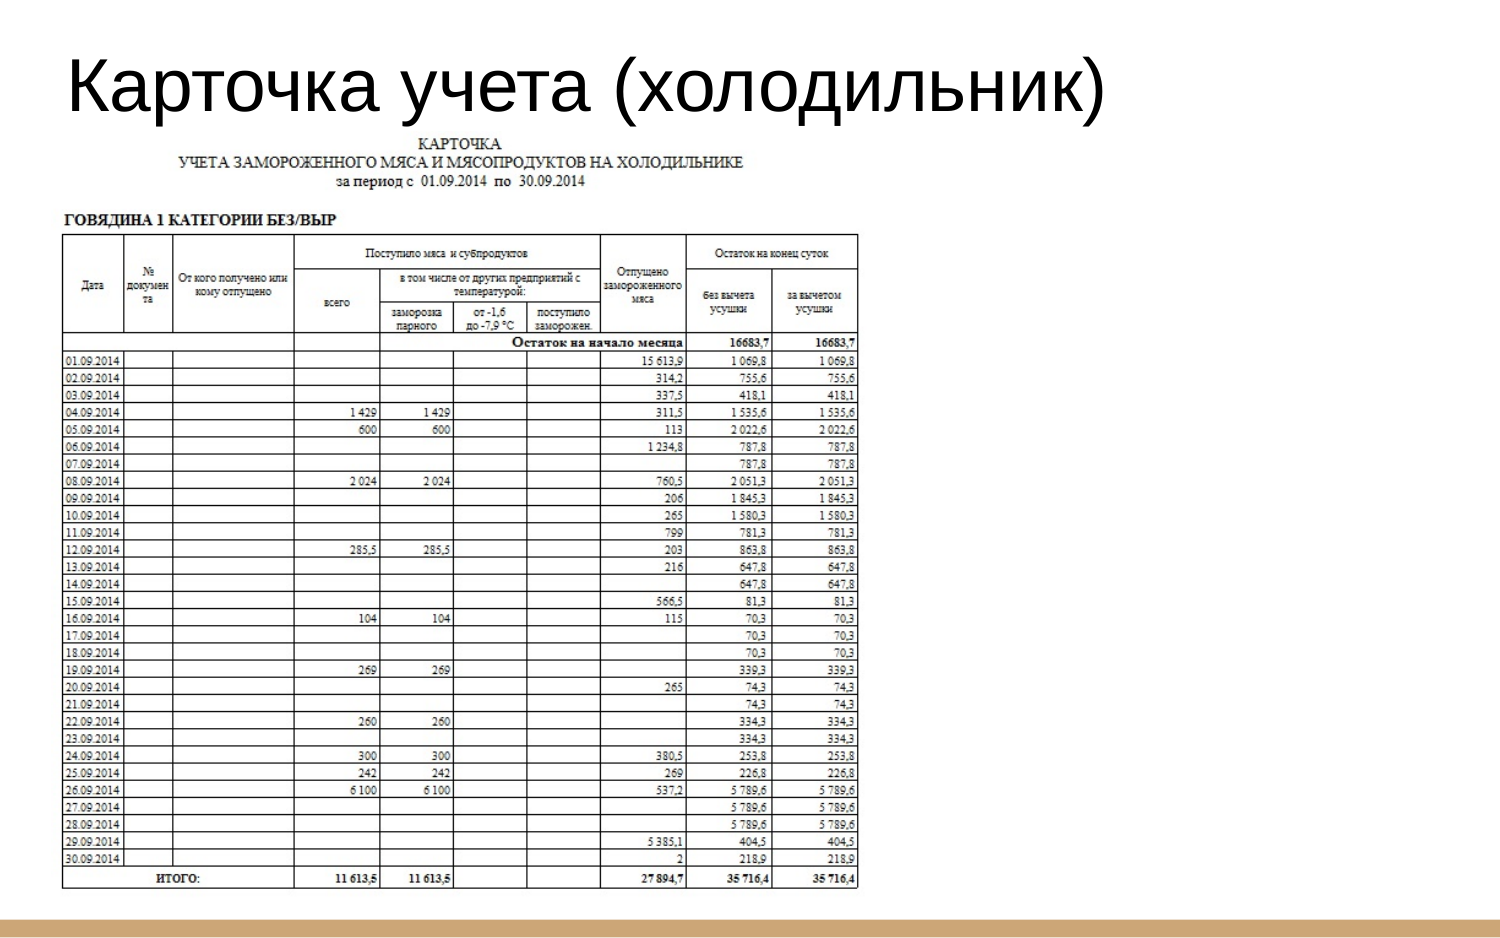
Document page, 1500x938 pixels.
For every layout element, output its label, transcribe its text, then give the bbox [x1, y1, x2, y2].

title Карточка учета (холодильник) [51, 57, 1449, 142]
picture [50, 131, 868, 903]
